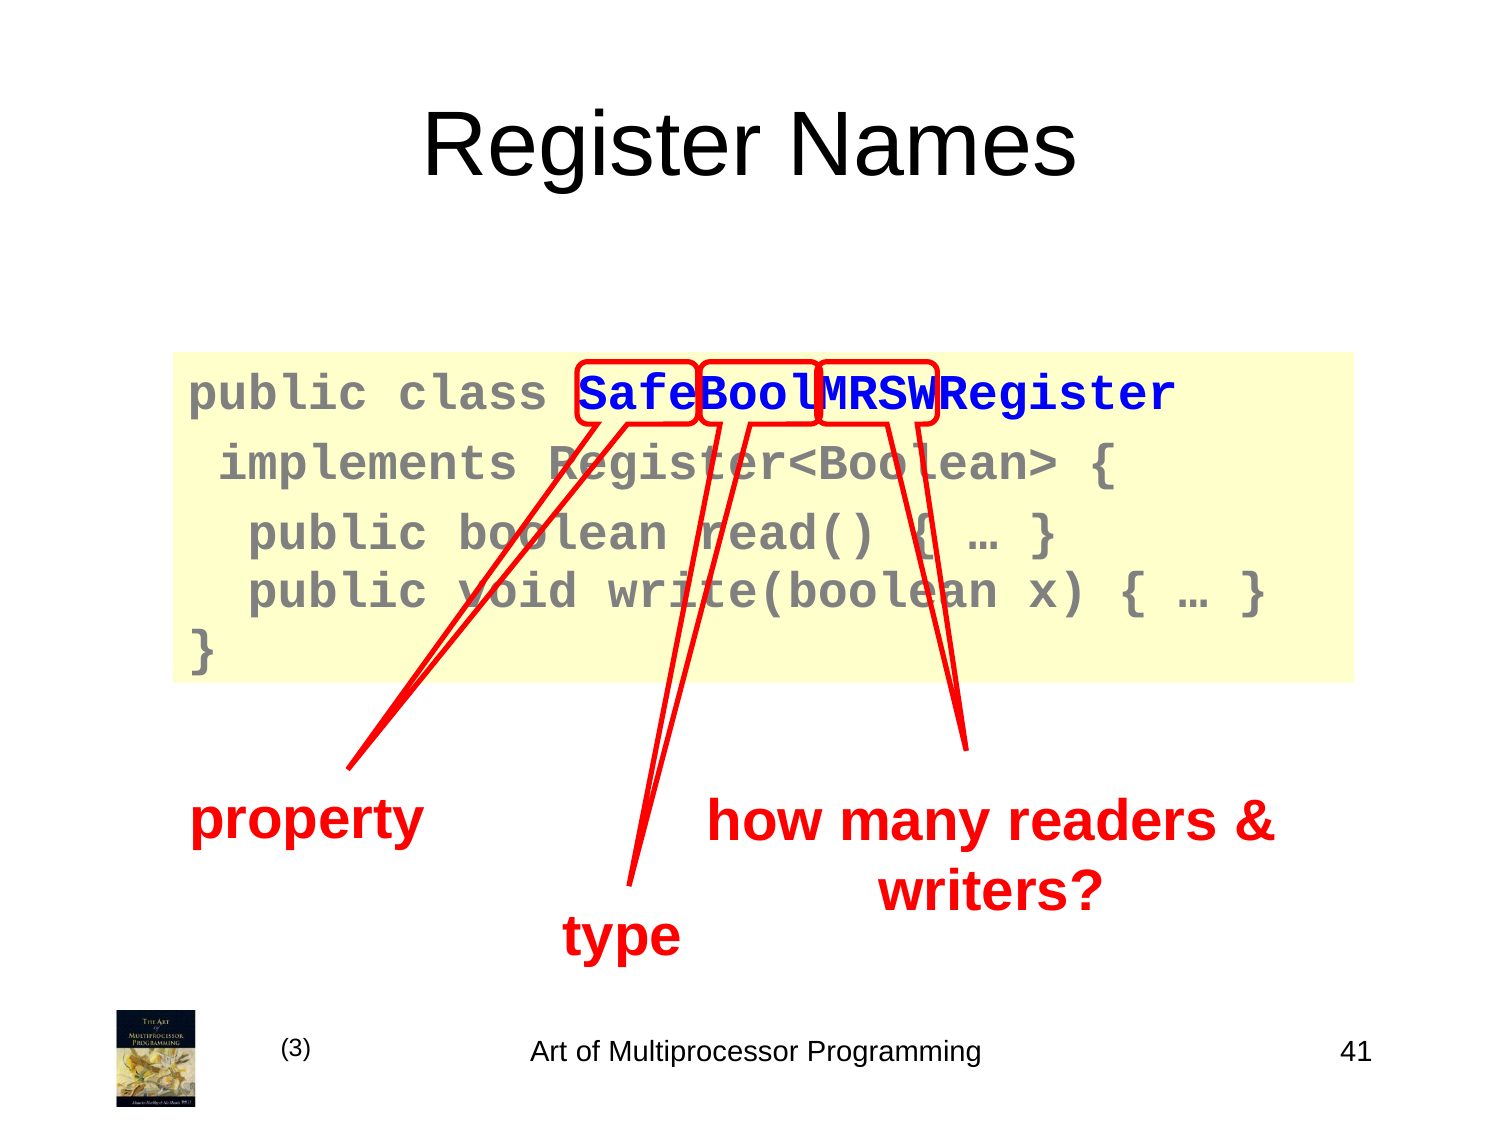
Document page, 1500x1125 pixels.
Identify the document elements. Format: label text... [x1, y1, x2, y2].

text_box public class SafeBoolMRSWRegister implements Register<Boolean> { public boolean read() { … } public void write(boolean x) { … } } [172, 352, 1355, 683]
title Register Names [74, 44, 1426, 233]
text_box (3) [265, 1024, 326, 1069]
footer Art of Multiprocessor Programming [499, 1024, 1013, 1103]
picture [107, 1010, 204, 1107]
text_box property [139, 772, 476, 858]
text_box how many readers & writers? [662, 774, 1321, 930]
text_box [347, 361, 698, 770]
text_box [628, 361, 818, 887]
text_box 41 [1074, 1024, 1388, 1100]
text_box type [316, 889, 928, 975]
text_box [816, 361, 967, 751]
